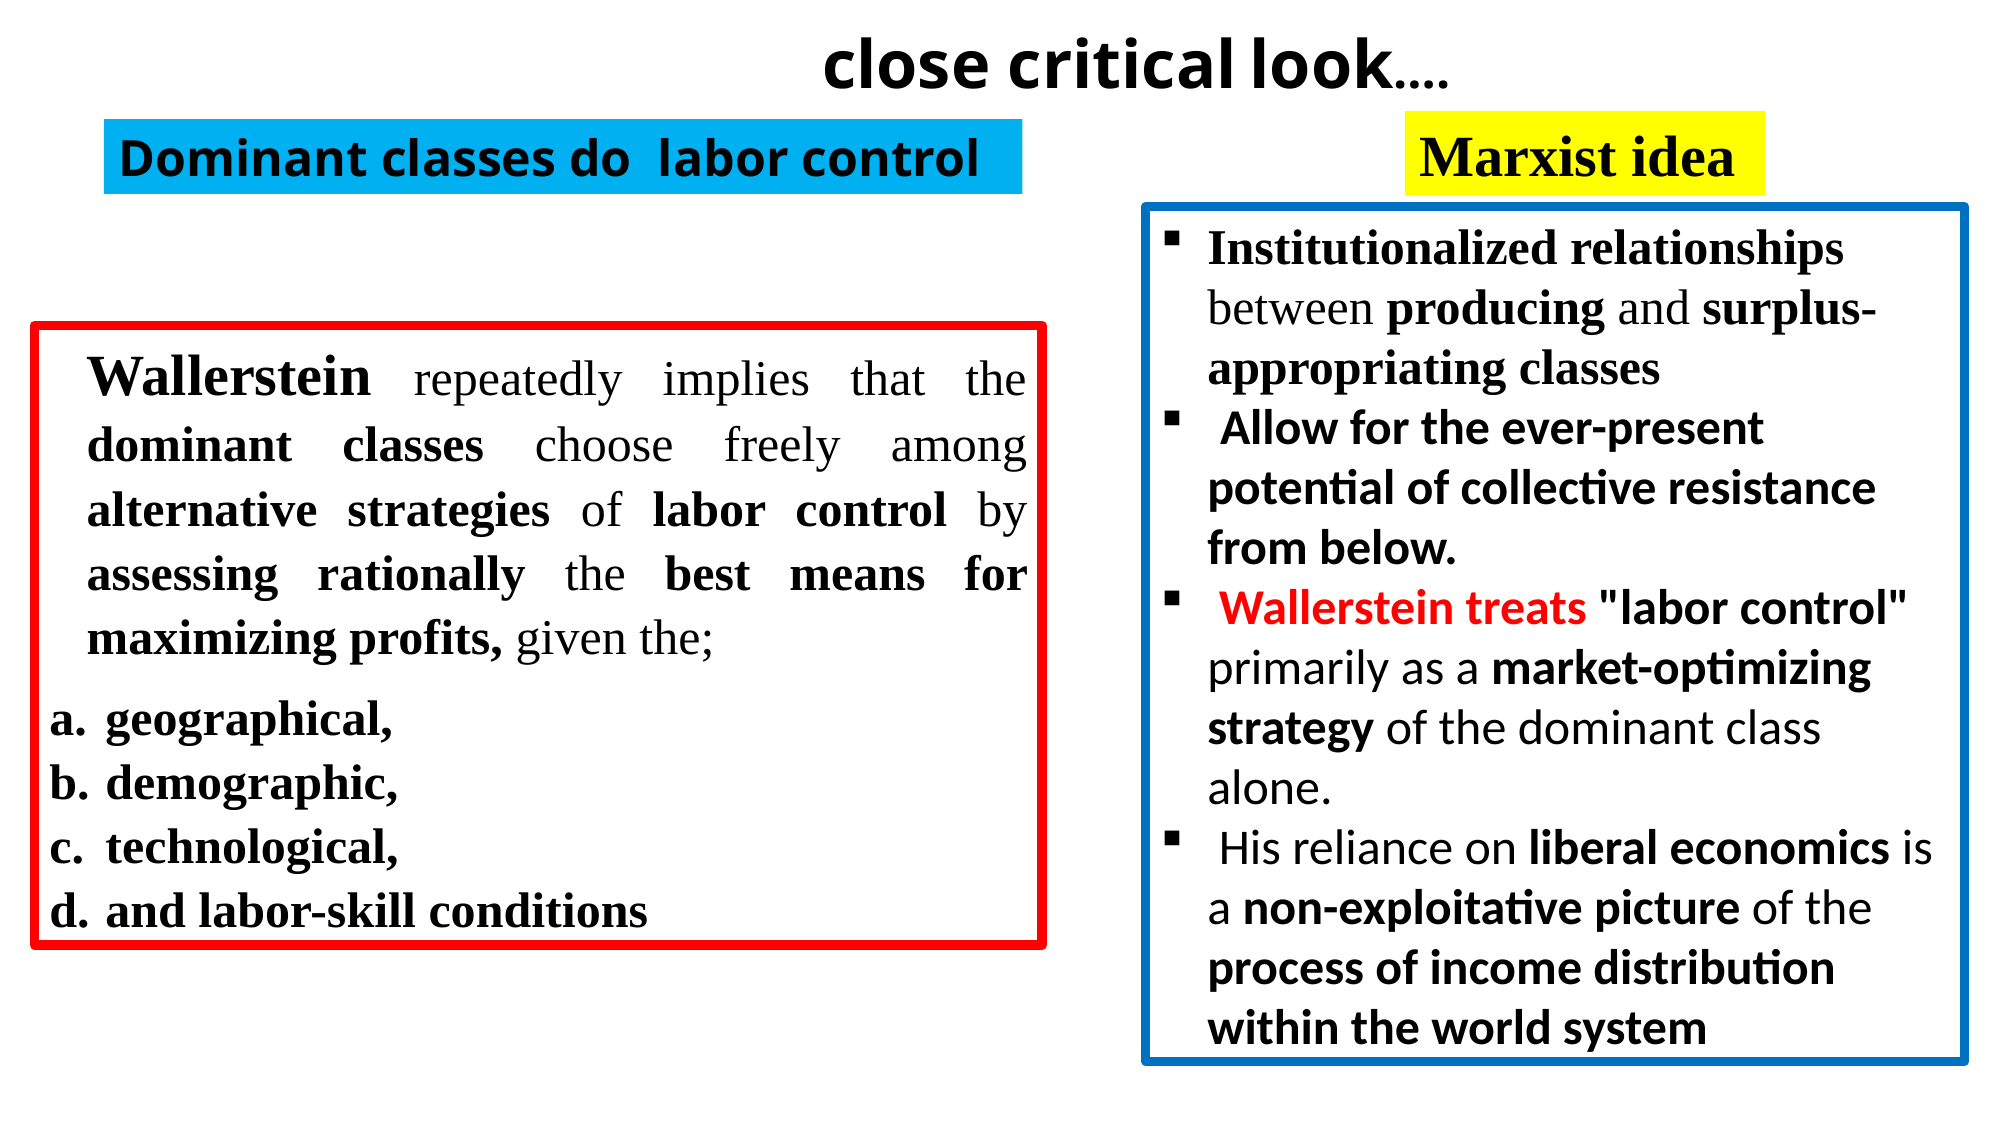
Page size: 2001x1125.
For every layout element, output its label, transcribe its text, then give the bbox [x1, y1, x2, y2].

text_box Dominant classes do labor control [103, 119, 1023, 194]
text_box close critical look…. [807, 14, 1479, 110]
text_box Marxist idea [1404, 110, 1765, 196]
text_box Institutionalized relationships between producing and surplus-appropriating classes Allow for the ever-present potential of collective resistance from below. Wallerstein treats "labor control" primarily as a market-optimizing strategy of the dominant class alone. His reliance on liberal economics is a non-exploitative picture of the process of income distribution within the world system [1145, 206, 1965, 1062]
text_box Wallerstein repeatedly implies that the dominant classes choose freely among alternative strategies of labor control by assessing rationally the best means for maximizing profits, given the; geographical, demographic, technological, and labor-skill conditions [34, 325, 1042, 946]
